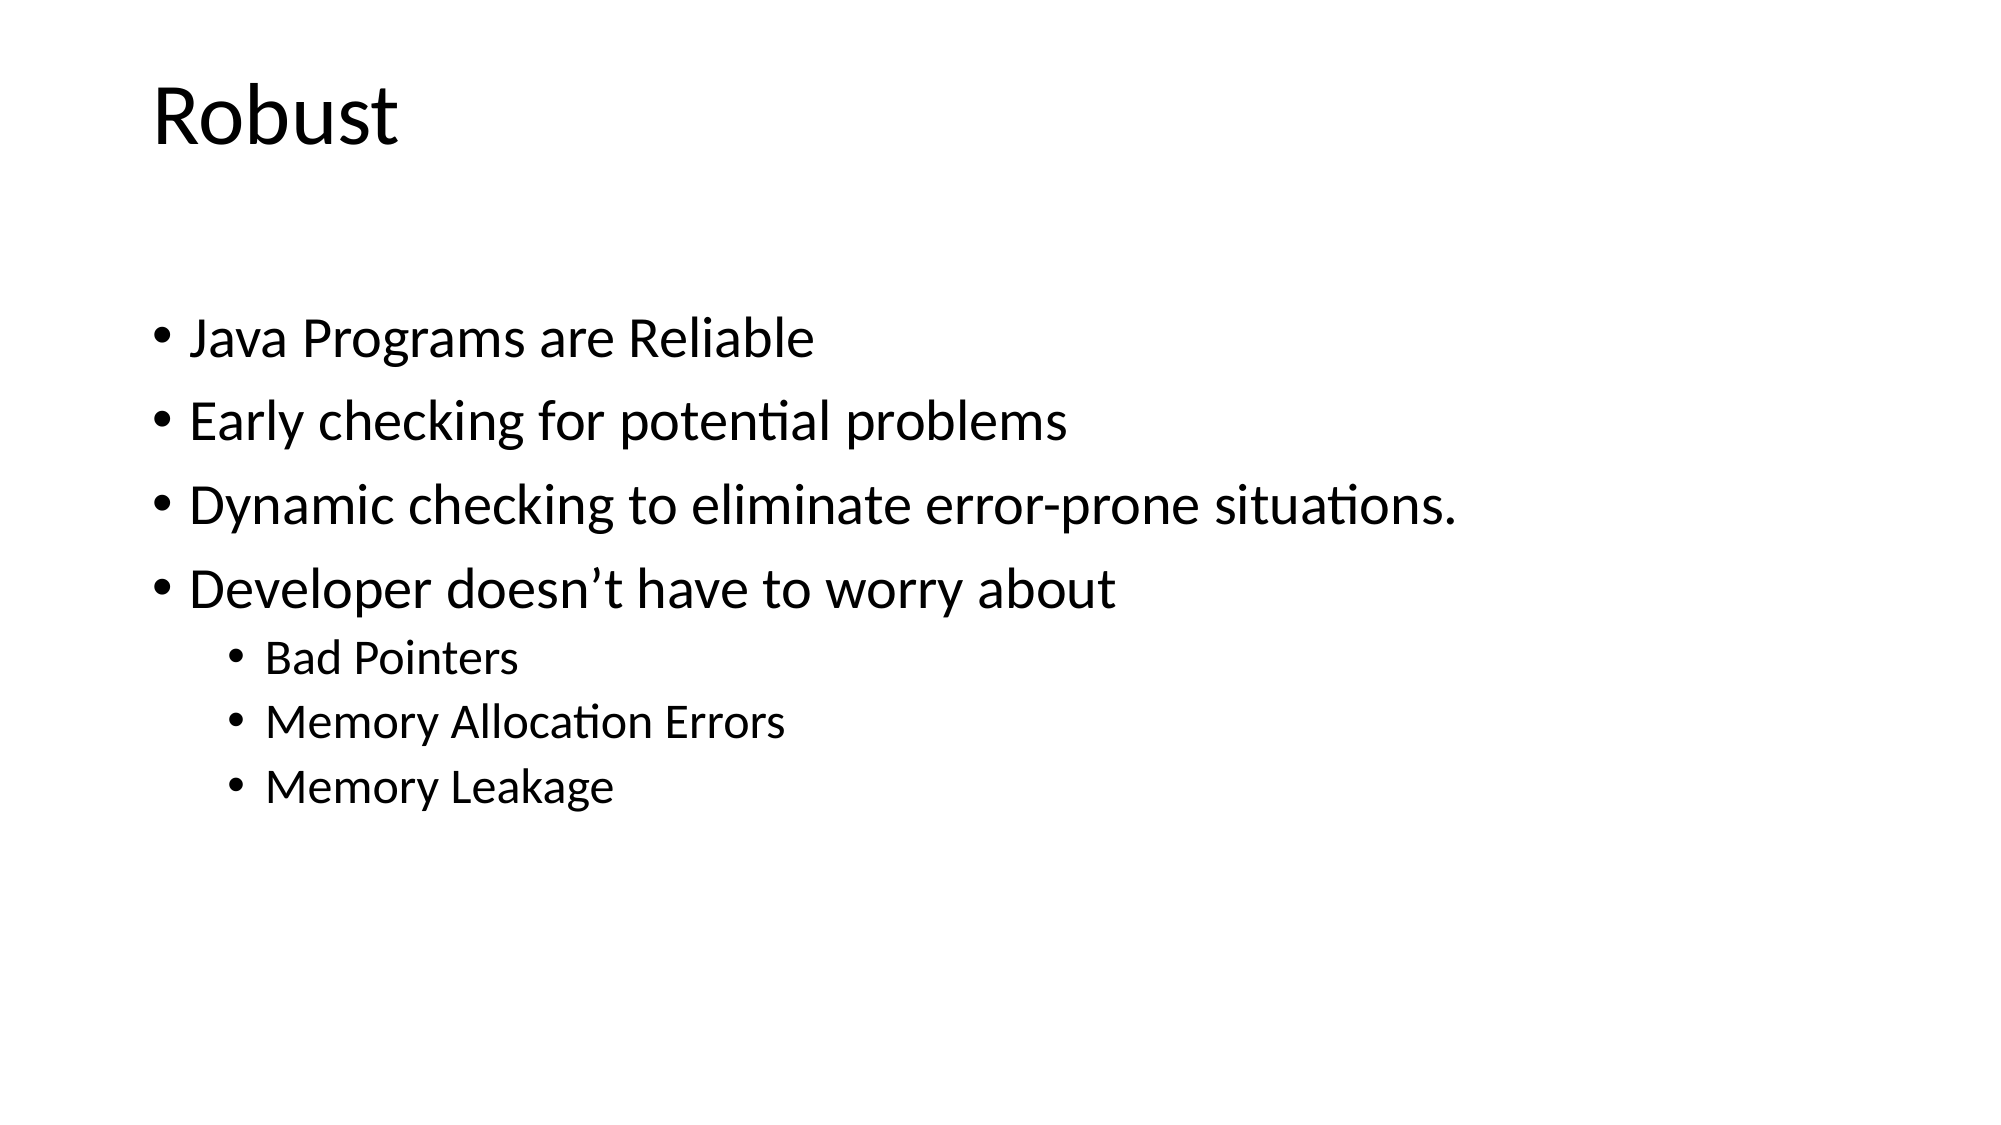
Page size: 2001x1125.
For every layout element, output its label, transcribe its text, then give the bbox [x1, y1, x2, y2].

title Robust [137, 59, 1863, 278]
list Java Programs are Reliable Early checking for potential problems Dynamic checking to eliminate error-prone situations. Developer doesn’t have to worry about Bad Pointers Memory Allocation Errors Memory Leakage [137, 299, 1863, 1014]
